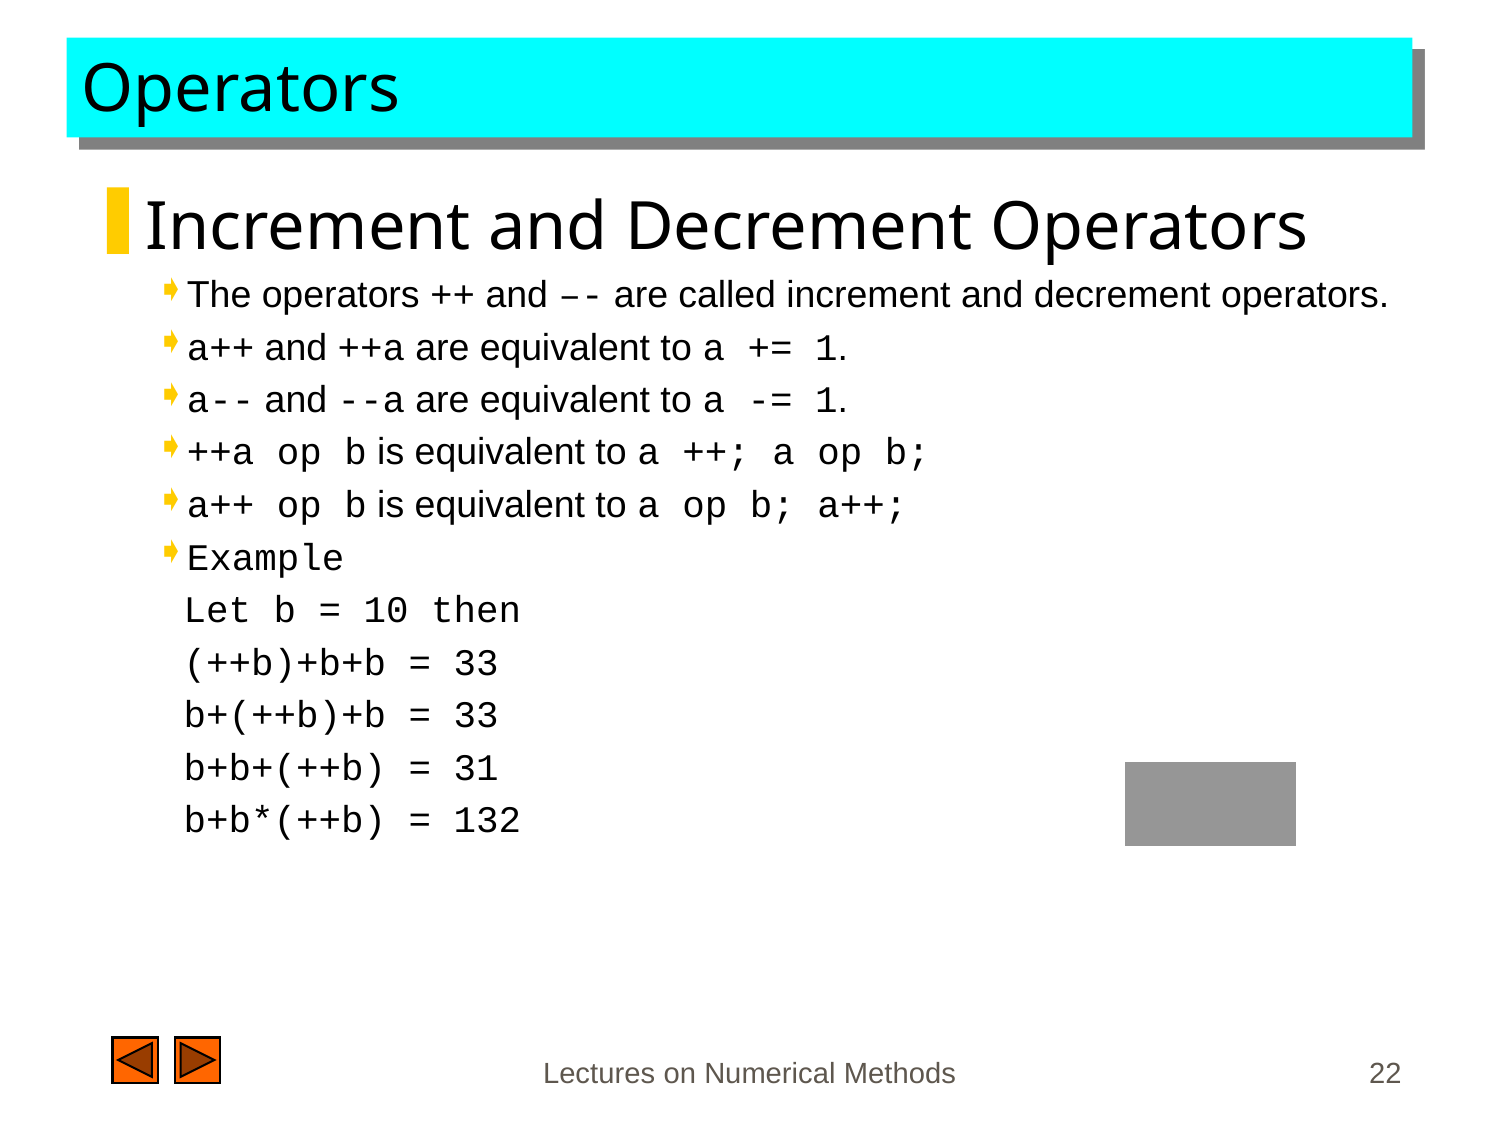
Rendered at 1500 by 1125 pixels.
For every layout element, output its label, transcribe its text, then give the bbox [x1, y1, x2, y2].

title Operators [66, 37, 1413, 138]
text_box [1125, 762, 1297, 847]
slide_number 22 [1104, 1021, 1417, 1097]
list Increment and Decrement Operators The operators ++ and –- are called increment and decrement operators. a++ and ++a are equivalent to a += 1. a-- and --a are equivalent to a -= 1. ++a op b is equivalent to a ++; a op b; a++ op b is equivalent to a op b; a++; Example Let b = 10 then (++b)+b+b = 33 b+(++b)+b = 33 b+b+(++b) = 31 b+b*(++b) = 132 [75, 174, 1417, 994]
footer Lectures on Numerical Methods [512, 1021, 988, 1097]
